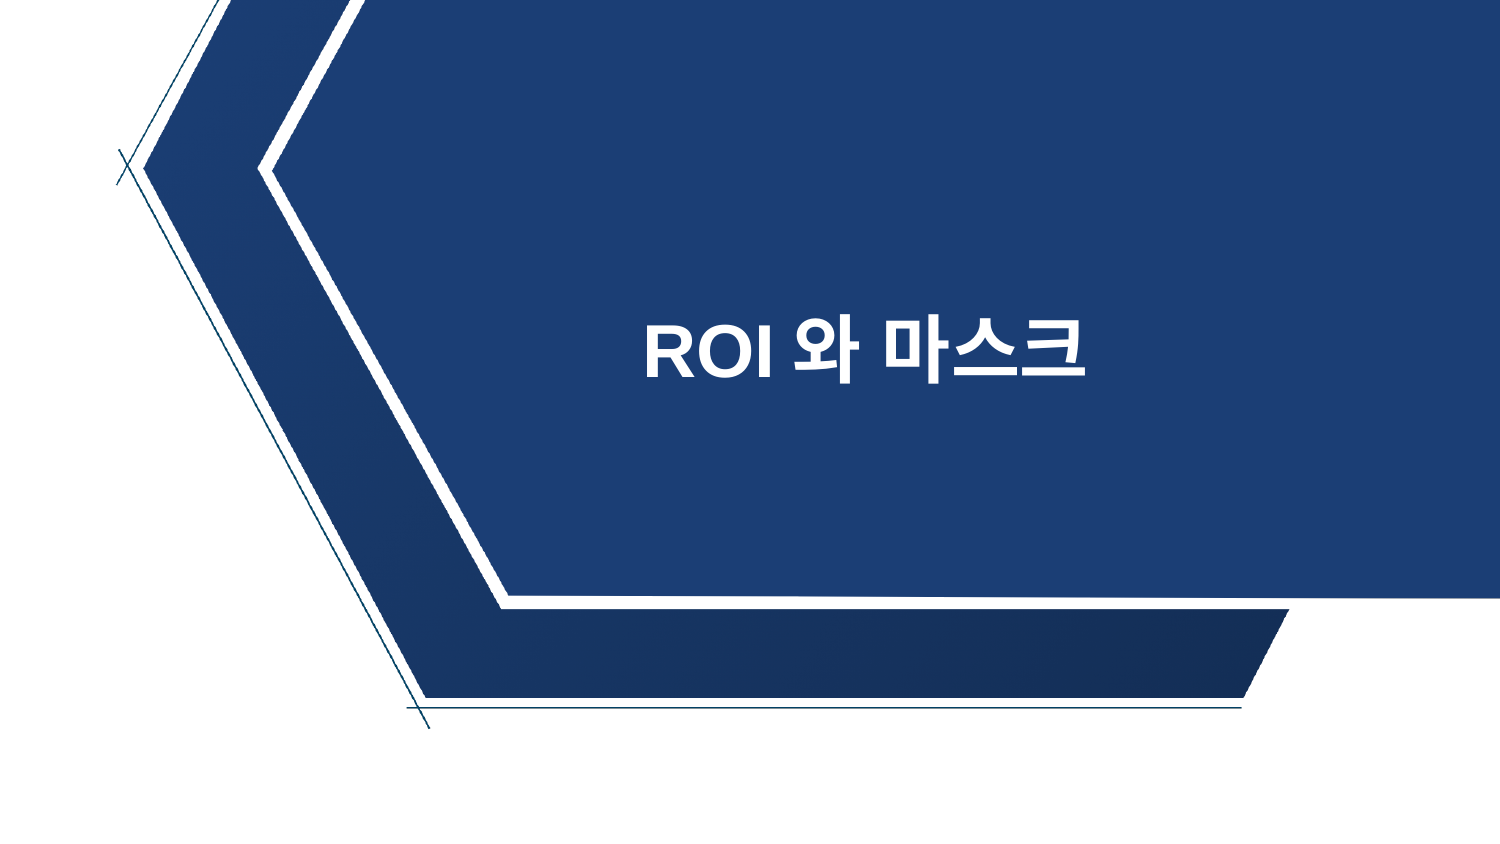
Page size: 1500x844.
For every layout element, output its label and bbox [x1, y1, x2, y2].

picture [115, 0, 1500, 731]
